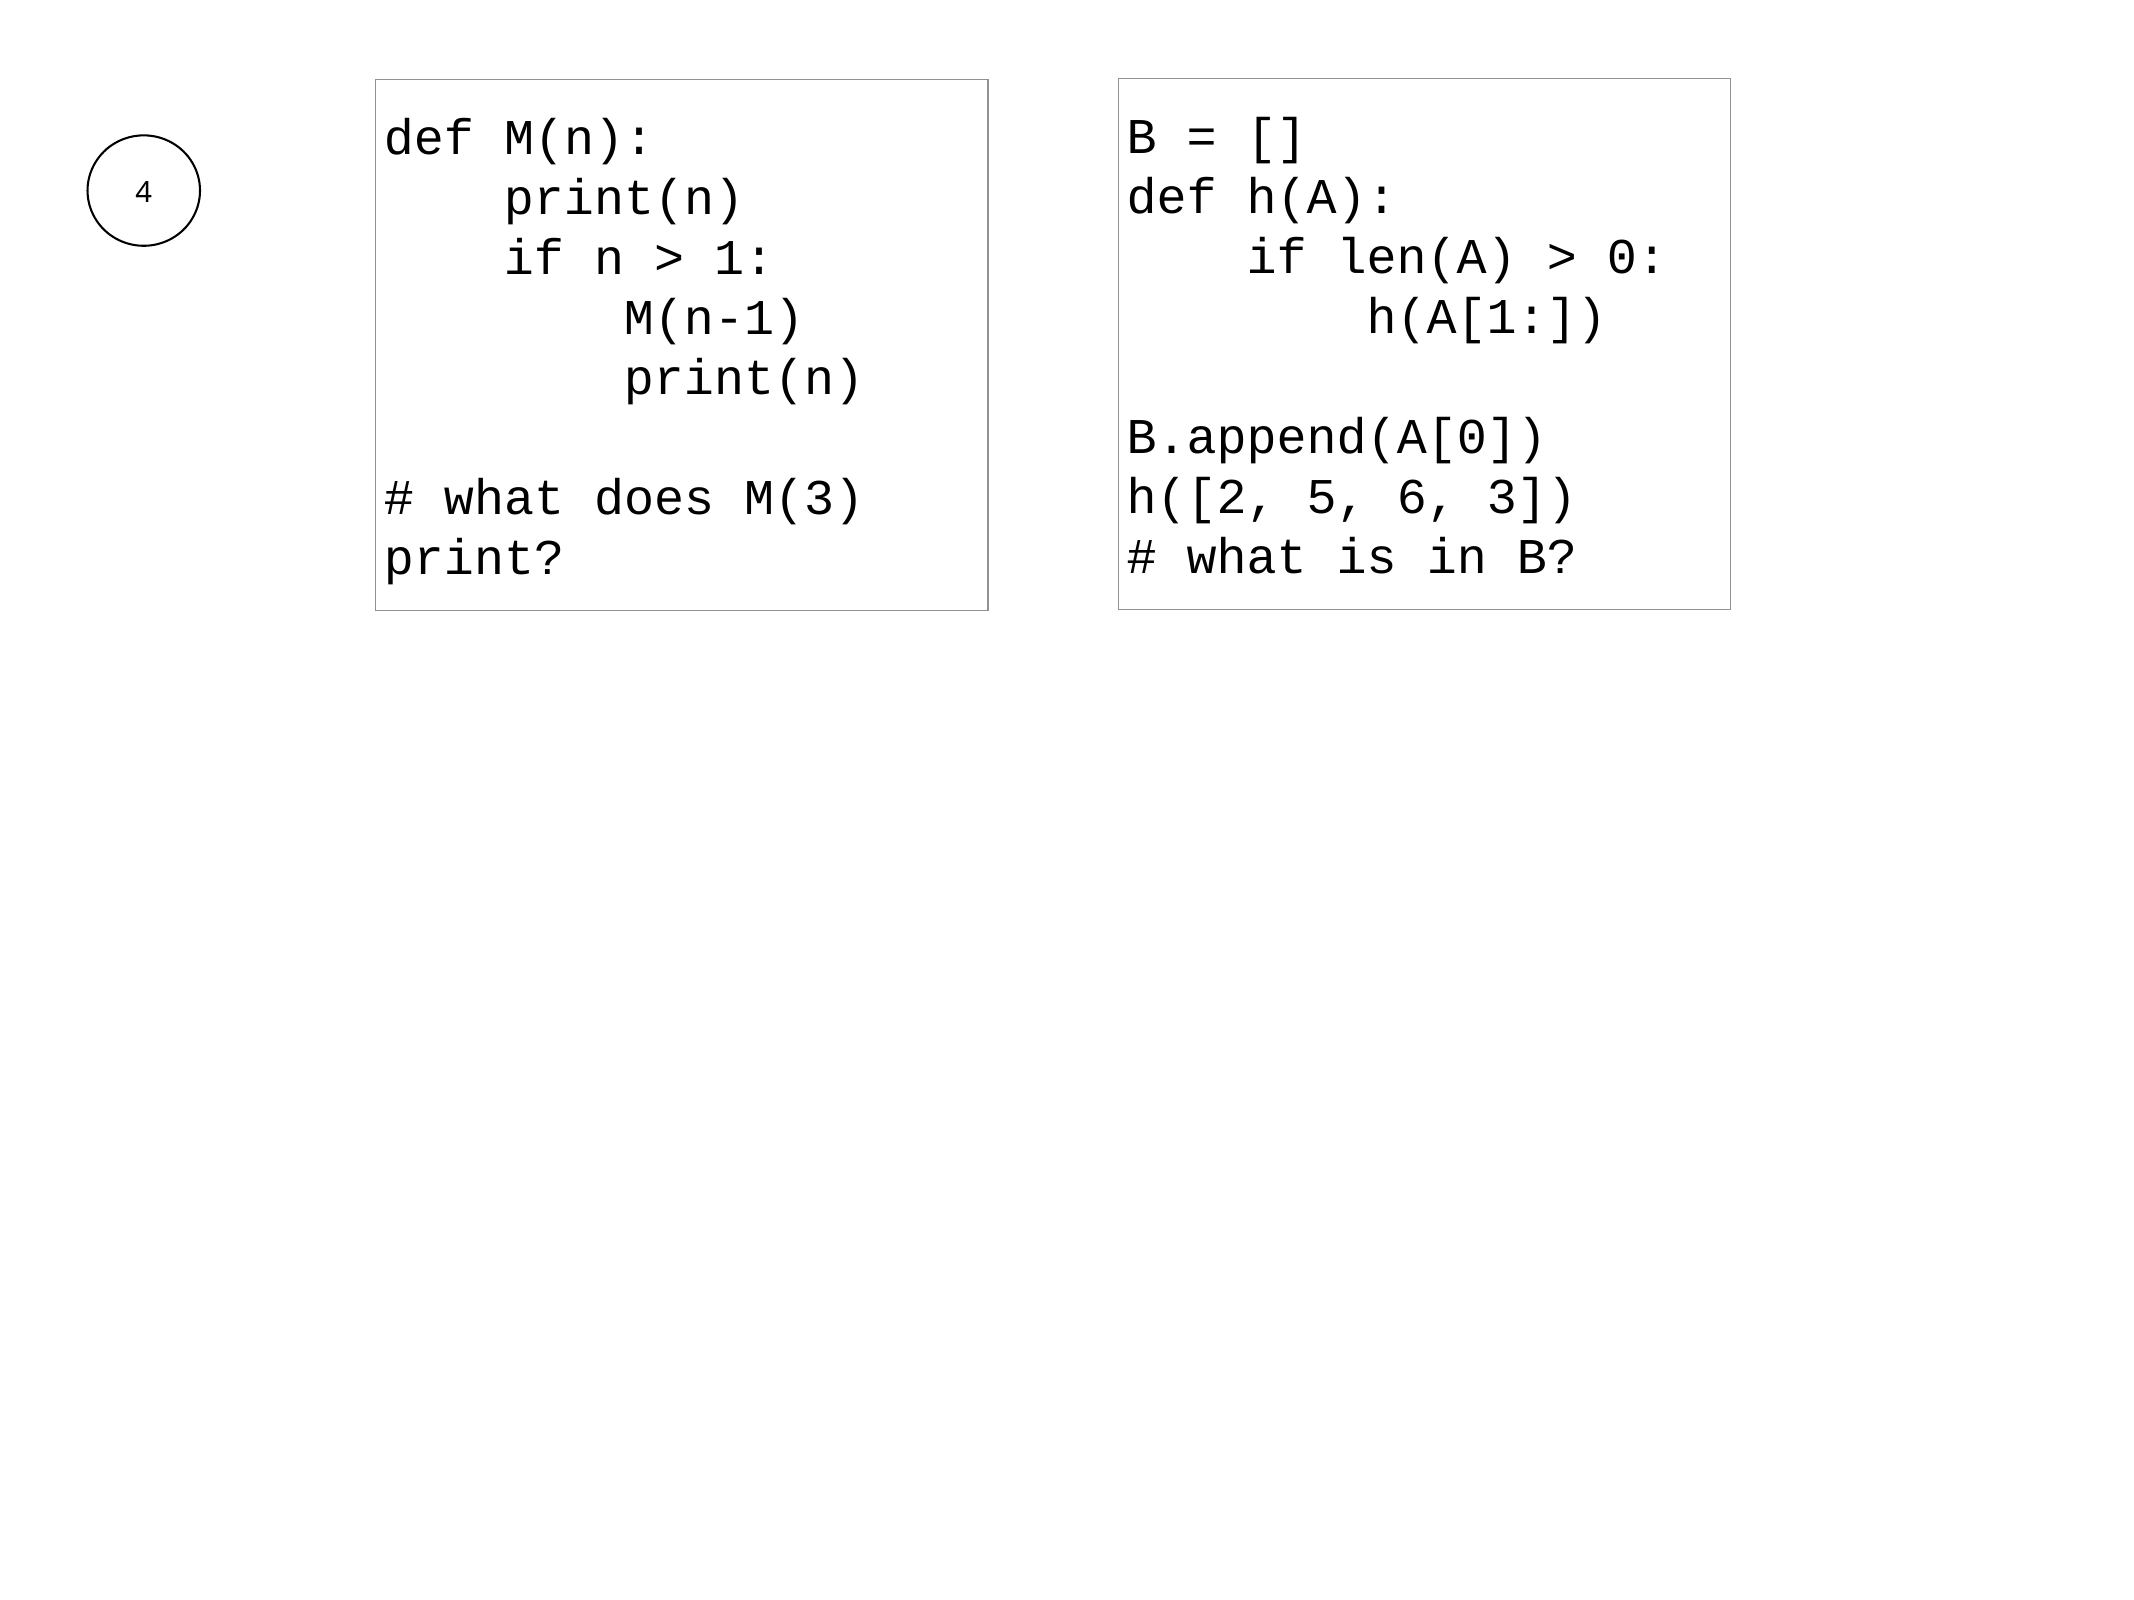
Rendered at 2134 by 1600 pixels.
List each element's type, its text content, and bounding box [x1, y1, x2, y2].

text_box B = [] def h(A): if len(A) > 0: h(A[1:]) B.append(A[0]) h([2, 5, 6, 3]) # what is in B? [1118, 78, 1731, 610]
text_box 4 [87, 135, 201, 246]
text_box def M(n): print(n) if n > 1: M(n-1) print(n) # what does M(3) print? [375, 79, 988, 611]
